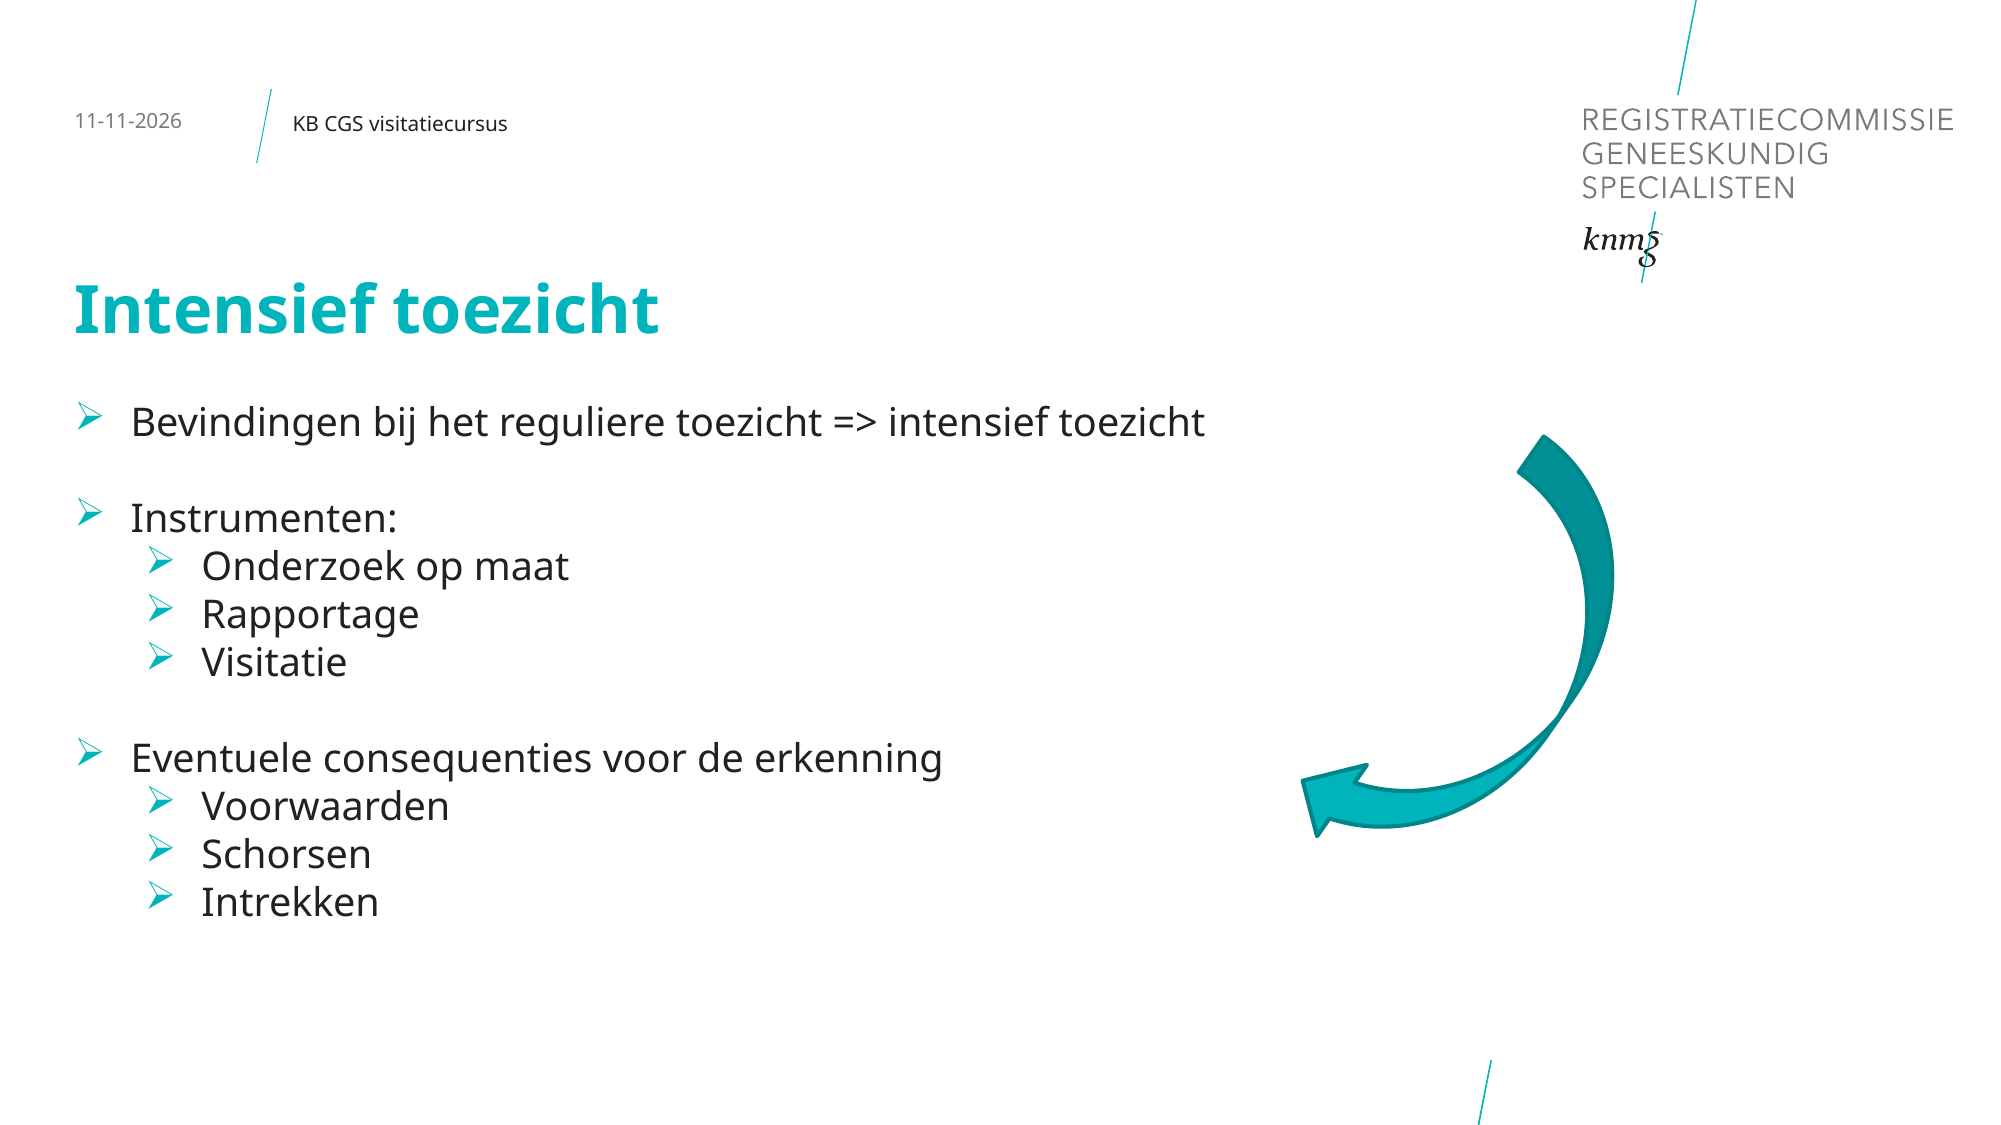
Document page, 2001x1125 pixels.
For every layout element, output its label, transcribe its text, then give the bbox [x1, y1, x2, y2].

text_box [1300, 434, 1615, 839]
title Intensief toezicht [74, 274, 1929, 369]
list Bevindingen bij het reguliere toezicht => intensief toezicht Instrumenten: Onderzoek op maat Rapportage Visitatie Eventuele consequenties voor de erkenning Voorwaarden Schorsen Intrekken [74, 396, 1929, 1059]
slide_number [74, 108, 252, 138]
footer KB CGS visitatiecursus [292, 108, 1533, 138]
